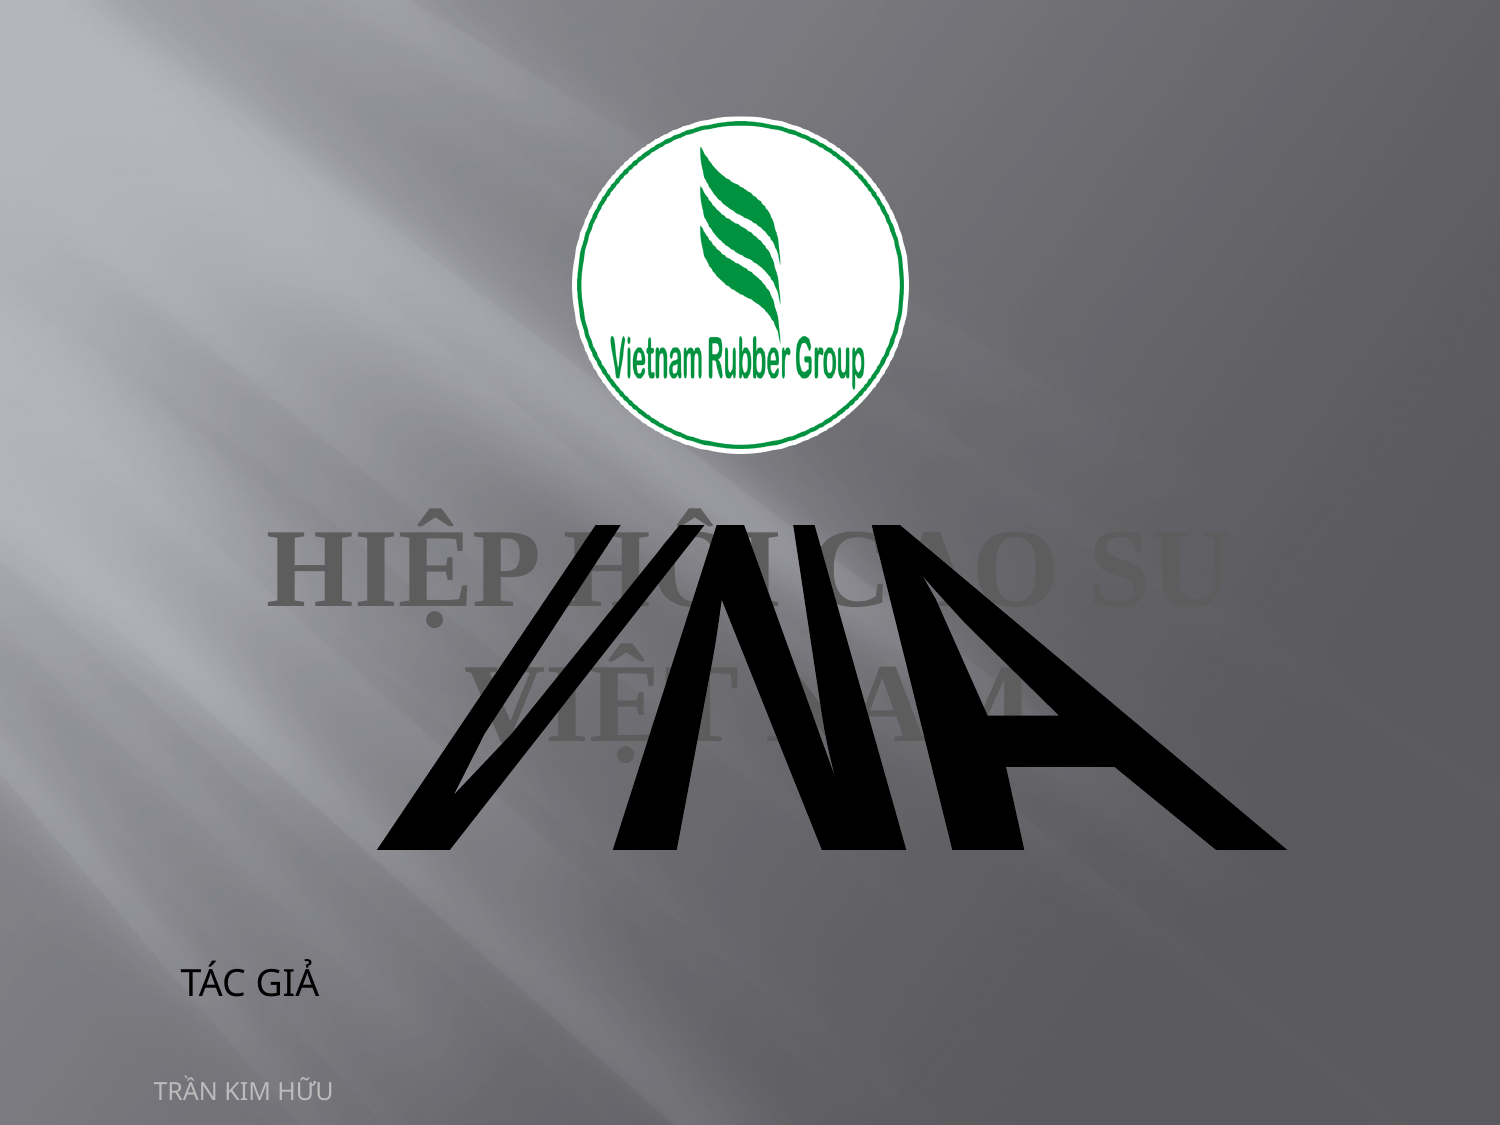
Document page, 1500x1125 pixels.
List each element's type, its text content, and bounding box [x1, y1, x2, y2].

text_box HIỆP HỘI CAO SU VIỆT NAM [251, 486, 1248, 772]
footer TRẦN KIM HỮU [50, 1037, 438, 1113]
text_box TÁC GIẢ [73, 923, 427, 1037]
picture [562, 112, 926, 463]
